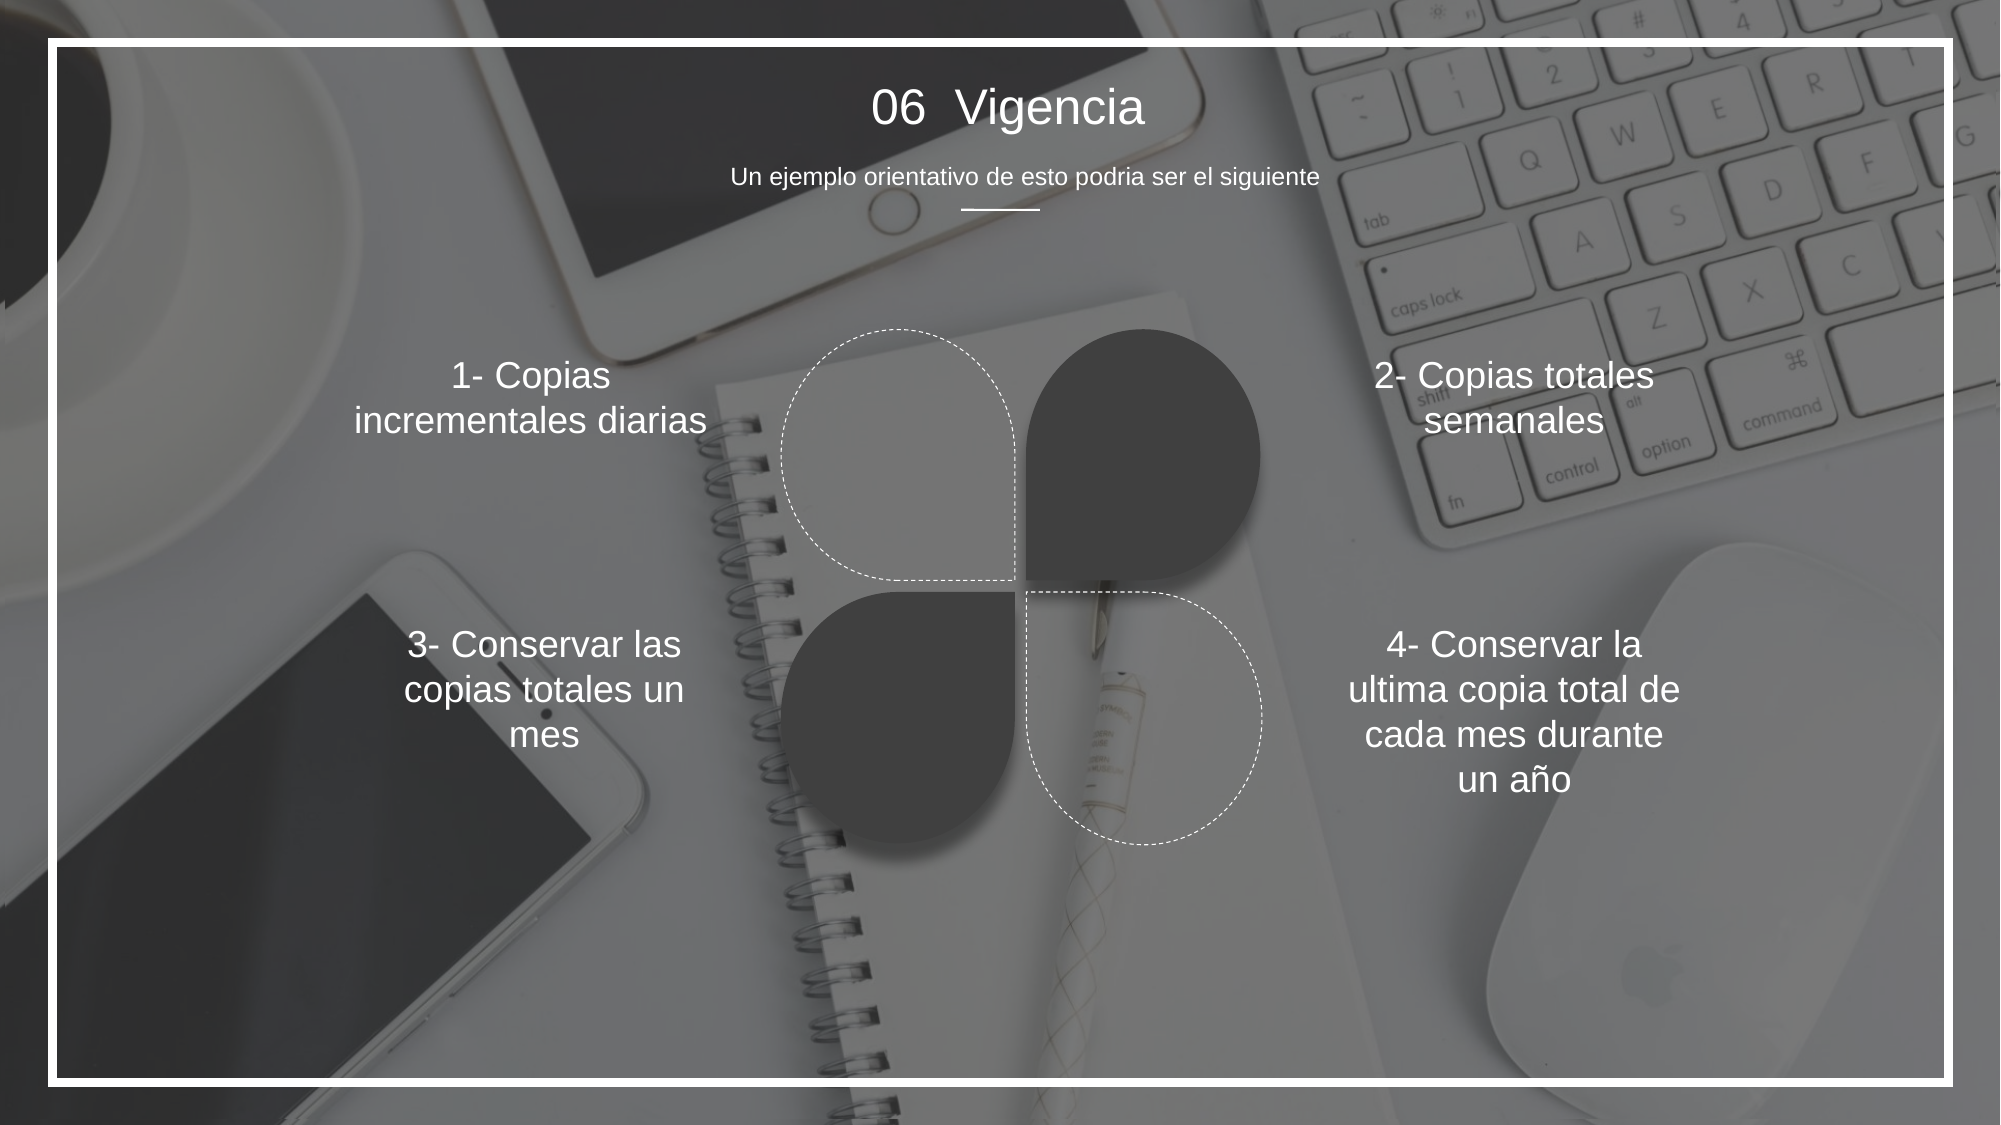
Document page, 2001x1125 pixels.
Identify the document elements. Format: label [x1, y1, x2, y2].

text_box [337, 329, 1703, 845]
text_box [0, 0, 2000, 1125]
picture [5, 0, 1996, 1119]
